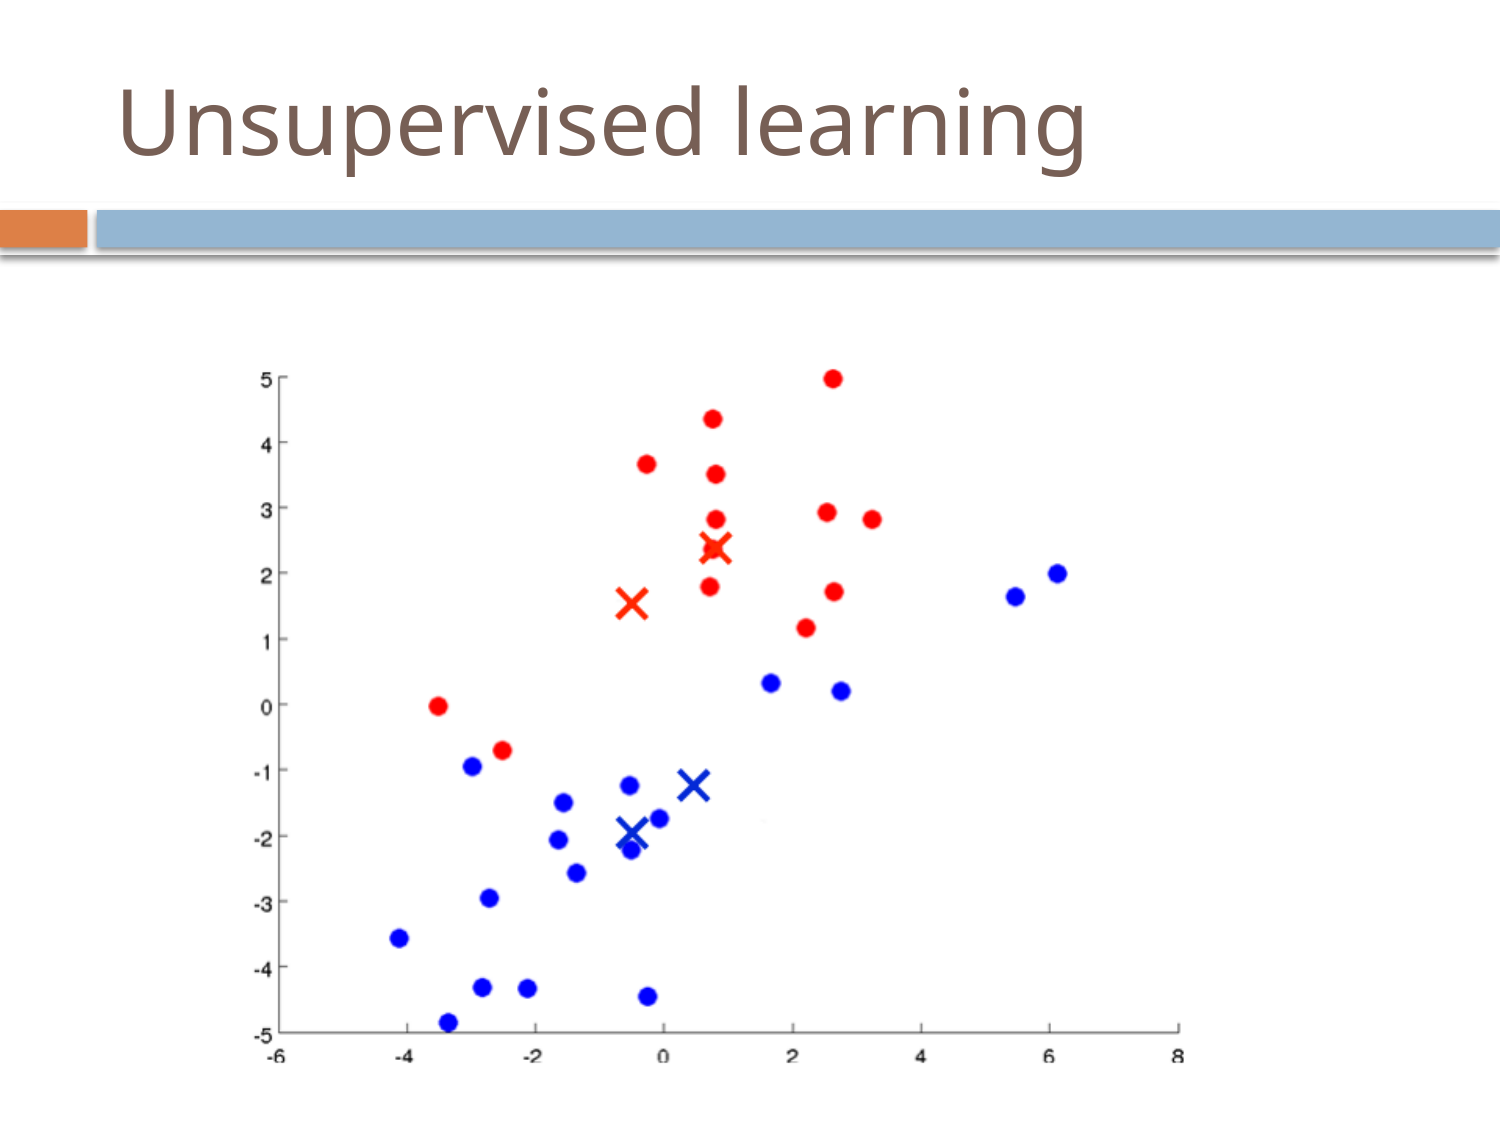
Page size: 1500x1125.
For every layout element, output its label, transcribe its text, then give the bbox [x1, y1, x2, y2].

picture [243, 335, 1212, 1085]
title Unsupervised learning [100, 37, 1438, 200]
